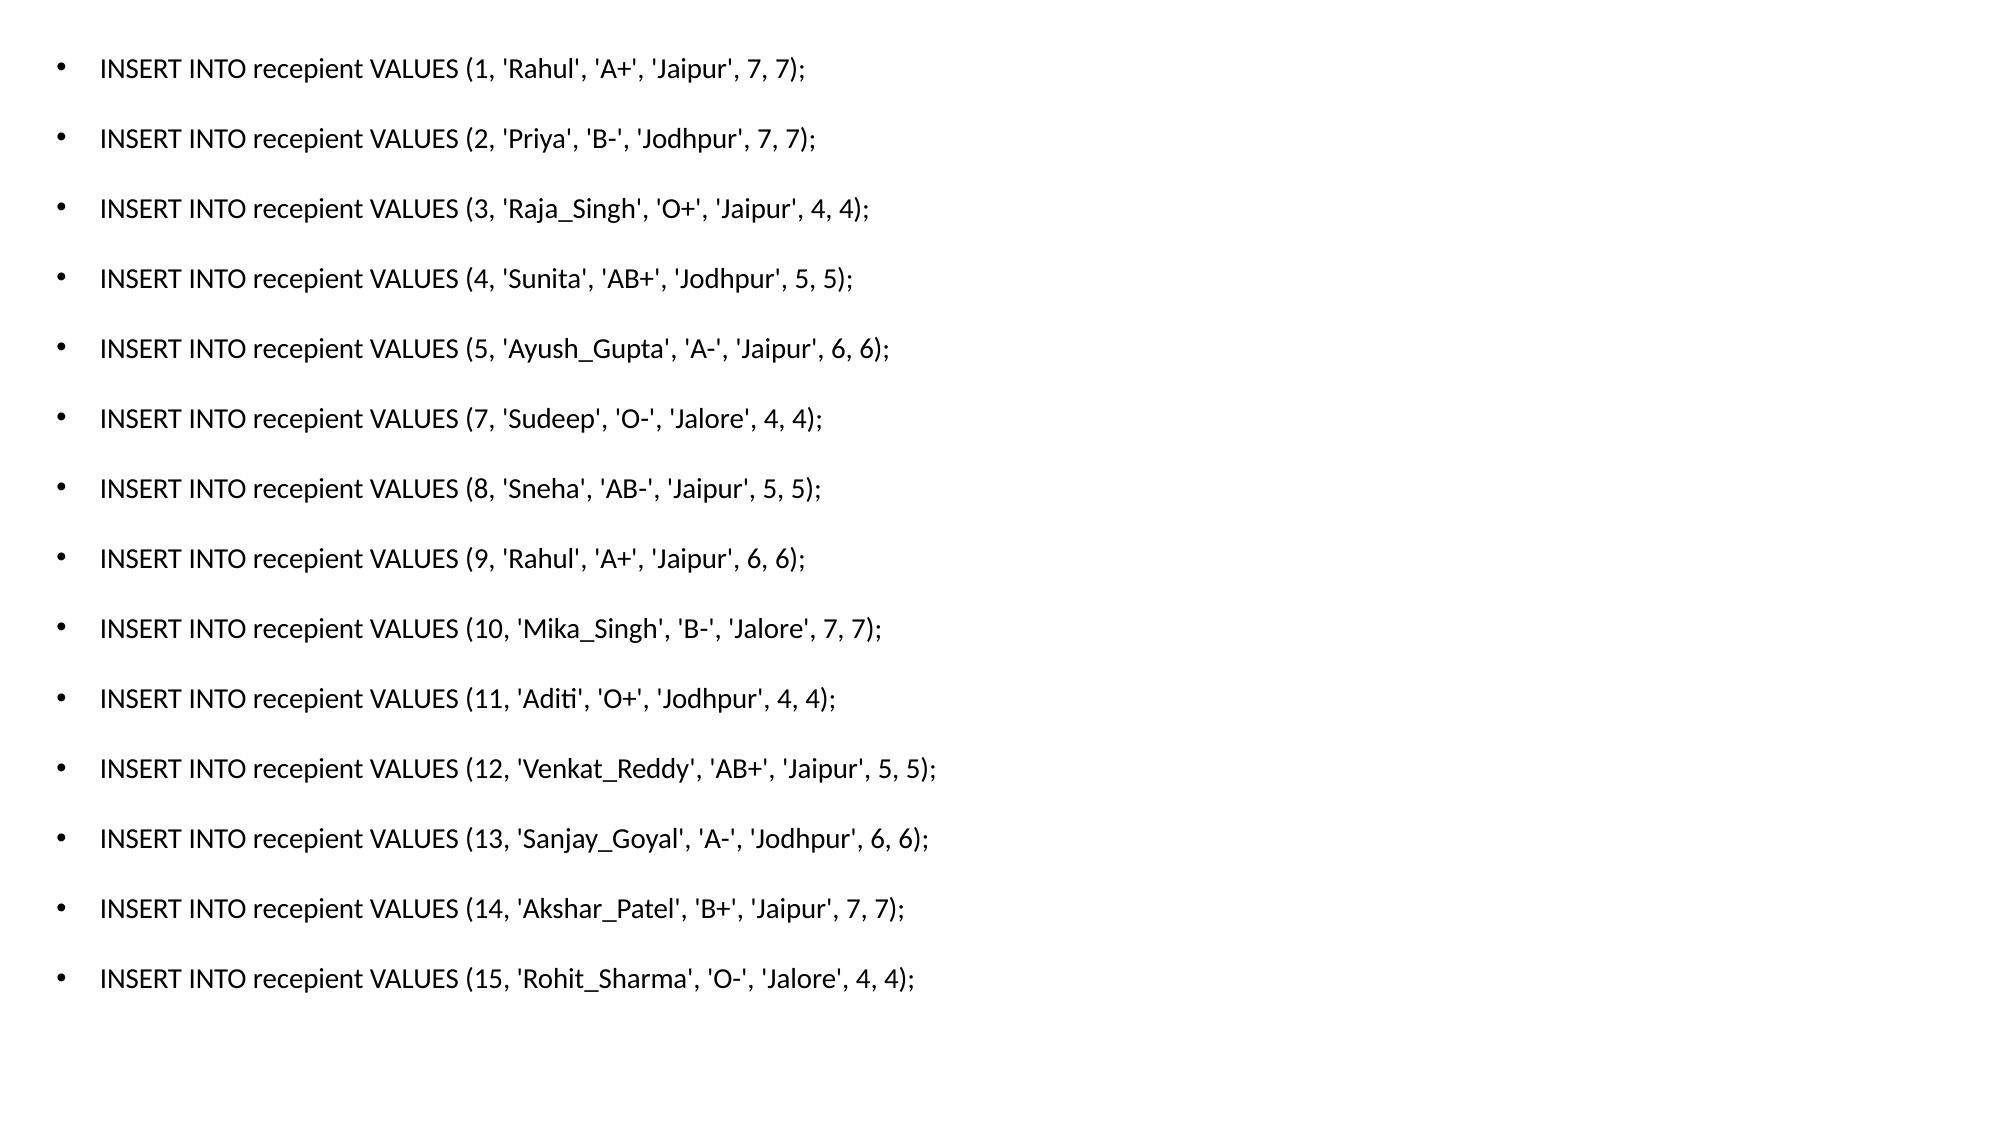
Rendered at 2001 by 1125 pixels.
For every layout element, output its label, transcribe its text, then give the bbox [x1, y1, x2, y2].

list INSERT INTO recepient VALUES (1, 'Rahul', 'A+', 'Jaipur', 7, 7); INSERT INTO recepient VALUES (2, 'Priya', 'B-', 'Jodhpur', 7, 7); INSERT INTO recepient VALUES (3, 'Raja_Singh', 'O+', 'Jaipur', 4, 4); INSERT INTO recepient VALUES (4, 'Sunita', 'AB+', 'Jodhpur', 5, 5); INSERT INTO recepient VALUES (5, 'Ayush_Gupta', 'A-', 'Jaipur', 6, 6); INSERT INTO recepient VALUES (7, 'Sudeep', 'O-', 'Jalore', 4, 4); INSERT INTO recepient VALUES (8, 'Sneha', 'AB-', 'Jaipur', 5, 5); INSERT INTO recepient VALUES (9, 'Rahul', 'A+', 'Jaipur', 6, 6); INSERT INTO recepient VALUES (10, 'Mika_Singh', 'B-', 'Jalore', 7, 7); INSERT INTO recepient VALUES (11, 'Aditi', 'O+', 'Jodhpur', 4, 4); INSERT INTO recepient VALUES (12, 'Venkat_Reddy', 'AB+', 'Jaipur', 5, 5); INSERT INTO recepient VALUES (13, 'Sanjay_Goyal', 'A-', 'Jodhpur', 6, 6); INSERT INTO recepient VALUES (14, 'Akshar_Patel', 'B+', 'Jaipur', 7, 7); INSERT INTO recepient VALUES (15, 'Rohit_Sharma', 'O-', 'Jalore', 4, 4); [41, 36, 1863, 1014]
